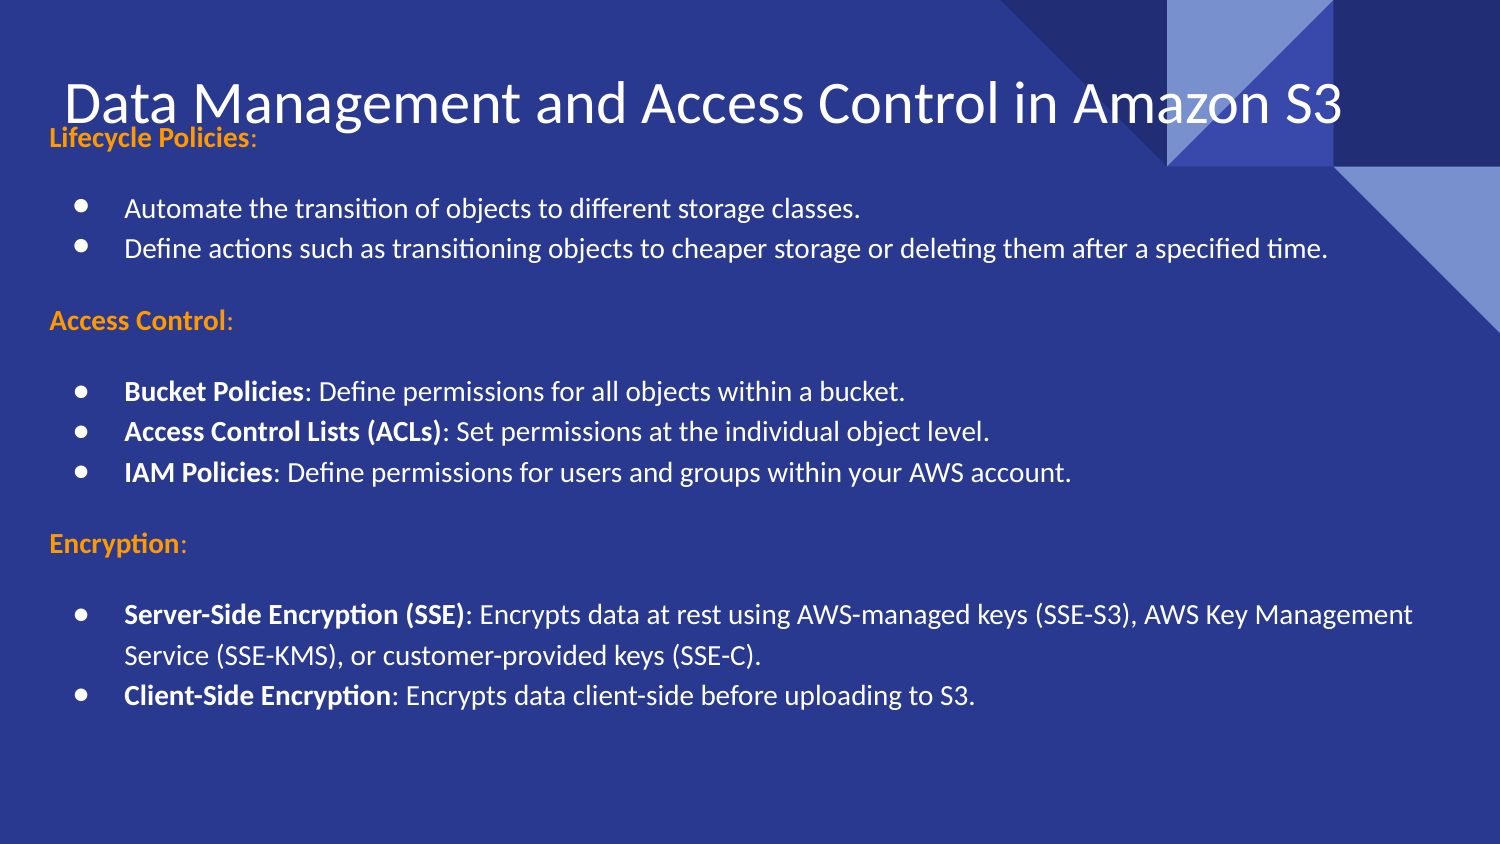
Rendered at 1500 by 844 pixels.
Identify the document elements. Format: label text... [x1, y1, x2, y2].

title Data Management and Access Control in Amazon S3 [49, 38, 1399, 98]
subtitle Lifecycle Policies: Automate the transition of objects to different storage classes. Define actions such as transitioning objects to cheaper storage or deleting them after a specified time. Access Control: Bucket Policies: Define permissions for all objects within a bucket. Access Control Lists (ACLs): Set permissions at the individual object level. IAM Policies: Define permissions for users and groups within your AWS account. Encryption: Server-Side Encryption (SSE): Encrypts data at rest using AWS-managed keys (SSE-S3), AWS Key Management Service (SSE-KMS), or customer-provided keys (SSE-C). Client-Side Encryption: Encrypts data client-side before uploading to S3. [34, 98, 1500, 746]
